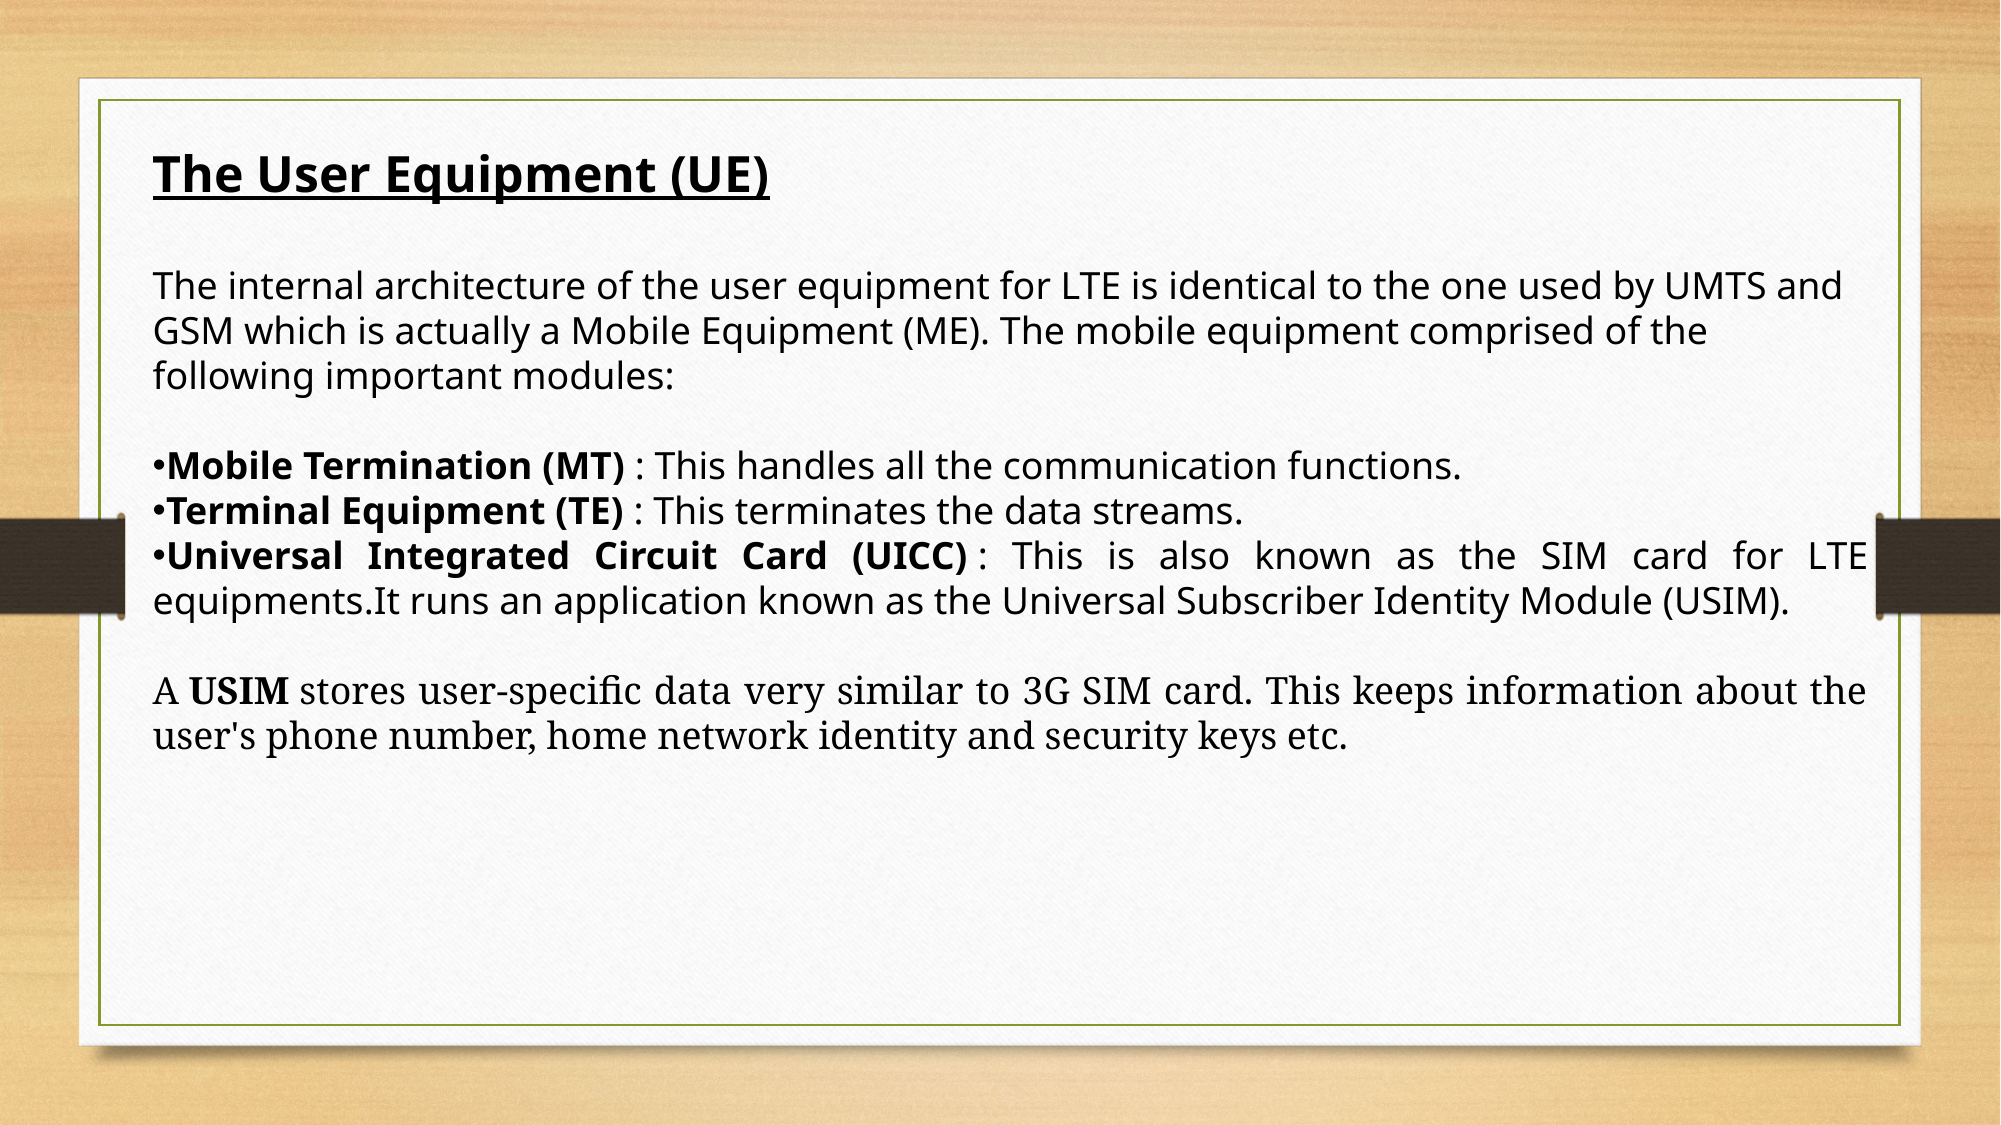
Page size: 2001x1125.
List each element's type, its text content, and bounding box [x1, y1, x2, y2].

picture [0, 0, 2001, 1125]
text_box The User Equipment (UE) The internal architecture of the user equipment for LTE is identical to the one used by UMTS and GSM which is actually a Mobile Equipment (ME). The mobile equipment comprised of the following important modules: Mobile Termination (MT) : This handles all the communication functions. Terminal Equipment (TE) : This terminates the data streams. Universal Integrated Circuit Card (UICC) : This is also known as the SIM card for LTE equipments.It runs an application known as the Universal Subscriber Identity Module (USIM). A USIM stores user-specific data very similar to 3G SIM card. This keeps information about the user's phone number, home network identity and security keys etc. [138, 134, 1884, 765]
